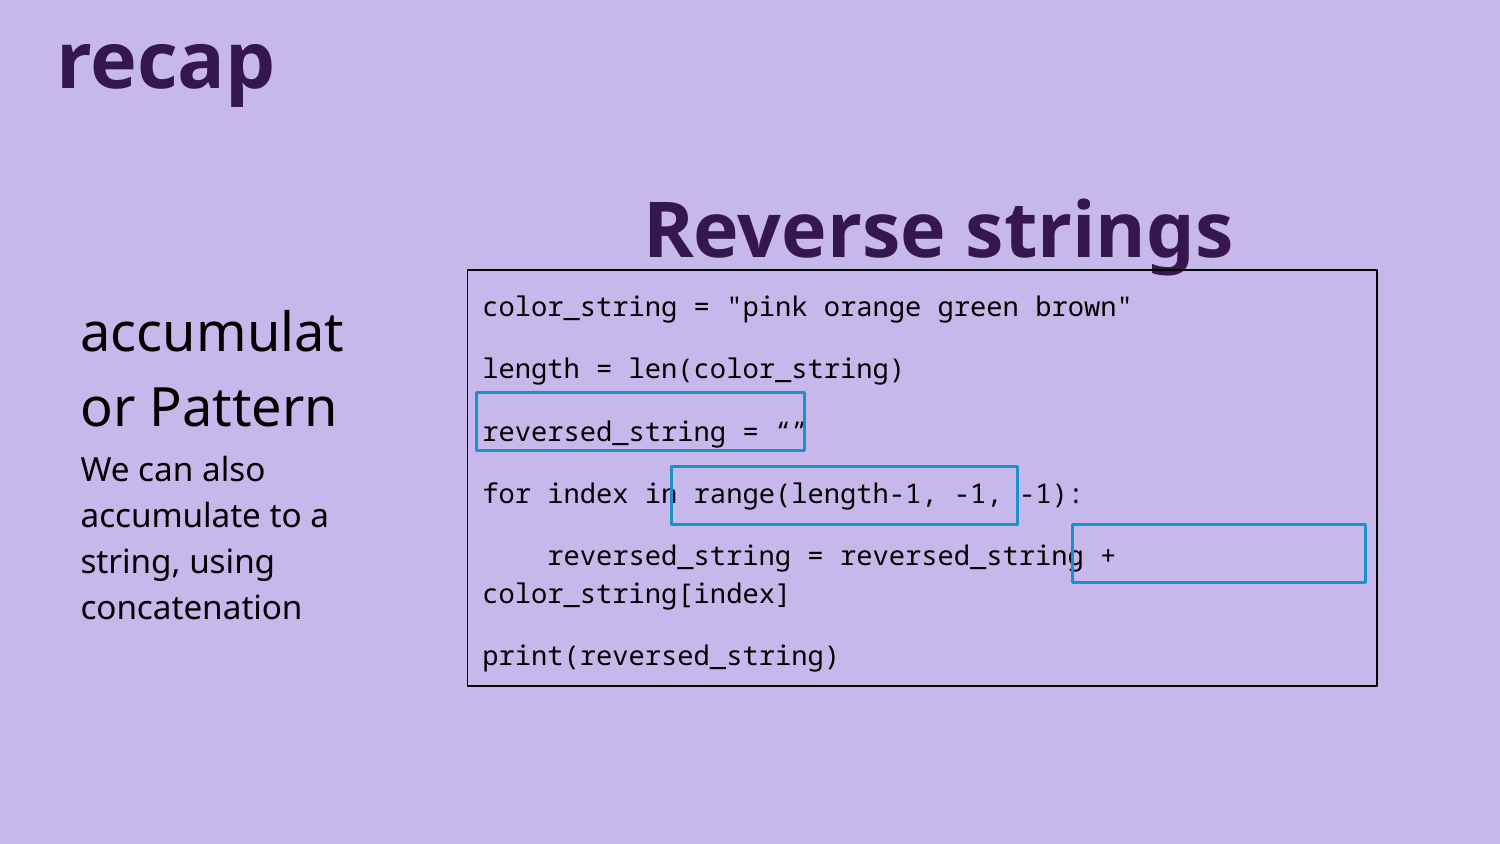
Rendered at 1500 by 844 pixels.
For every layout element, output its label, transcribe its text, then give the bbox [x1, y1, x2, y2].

text_box recap [24, 12, 308, 119]
text_box We can also accumulate to a string, using concatenation [65, 427, 444, 641]
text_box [467, 182, 1378, 649]
text_box accumulator Pattern [65, 272, 379, 453]
